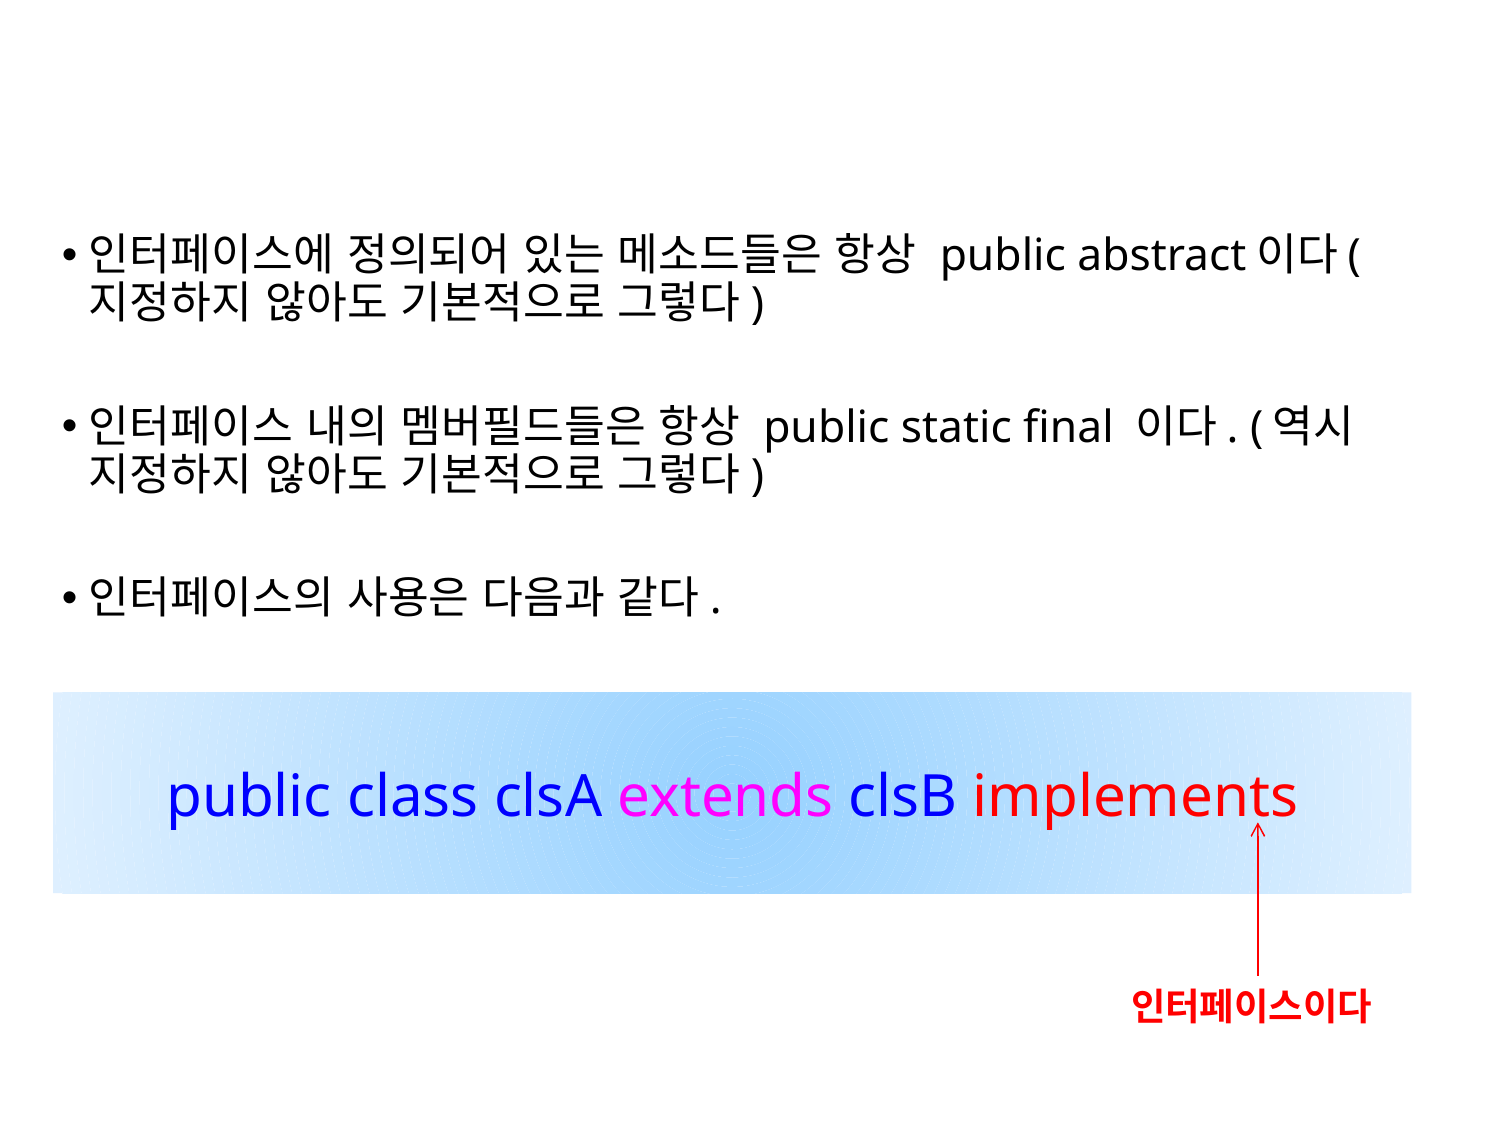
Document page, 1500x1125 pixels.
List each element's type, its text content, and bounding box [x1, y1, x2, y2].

list 인터페이스에 정의되어 있는 메소드들은 항상 public abstract이다(지정하지 않아도 기본적으로 그렇다) 인터페이스 내의 멤버필드들은 항상 public static final 이다. (역시 지정하지 않아도 기본적으로 그렇다) 인터페이스의 사용은 다음과 같다. [46, 224, 1465, 634]
text_box public class clsA extends clsB implements [53, 692, 1412, 894]
text_box 인터페이스이다 [1116, 975, 1436, 1036]
